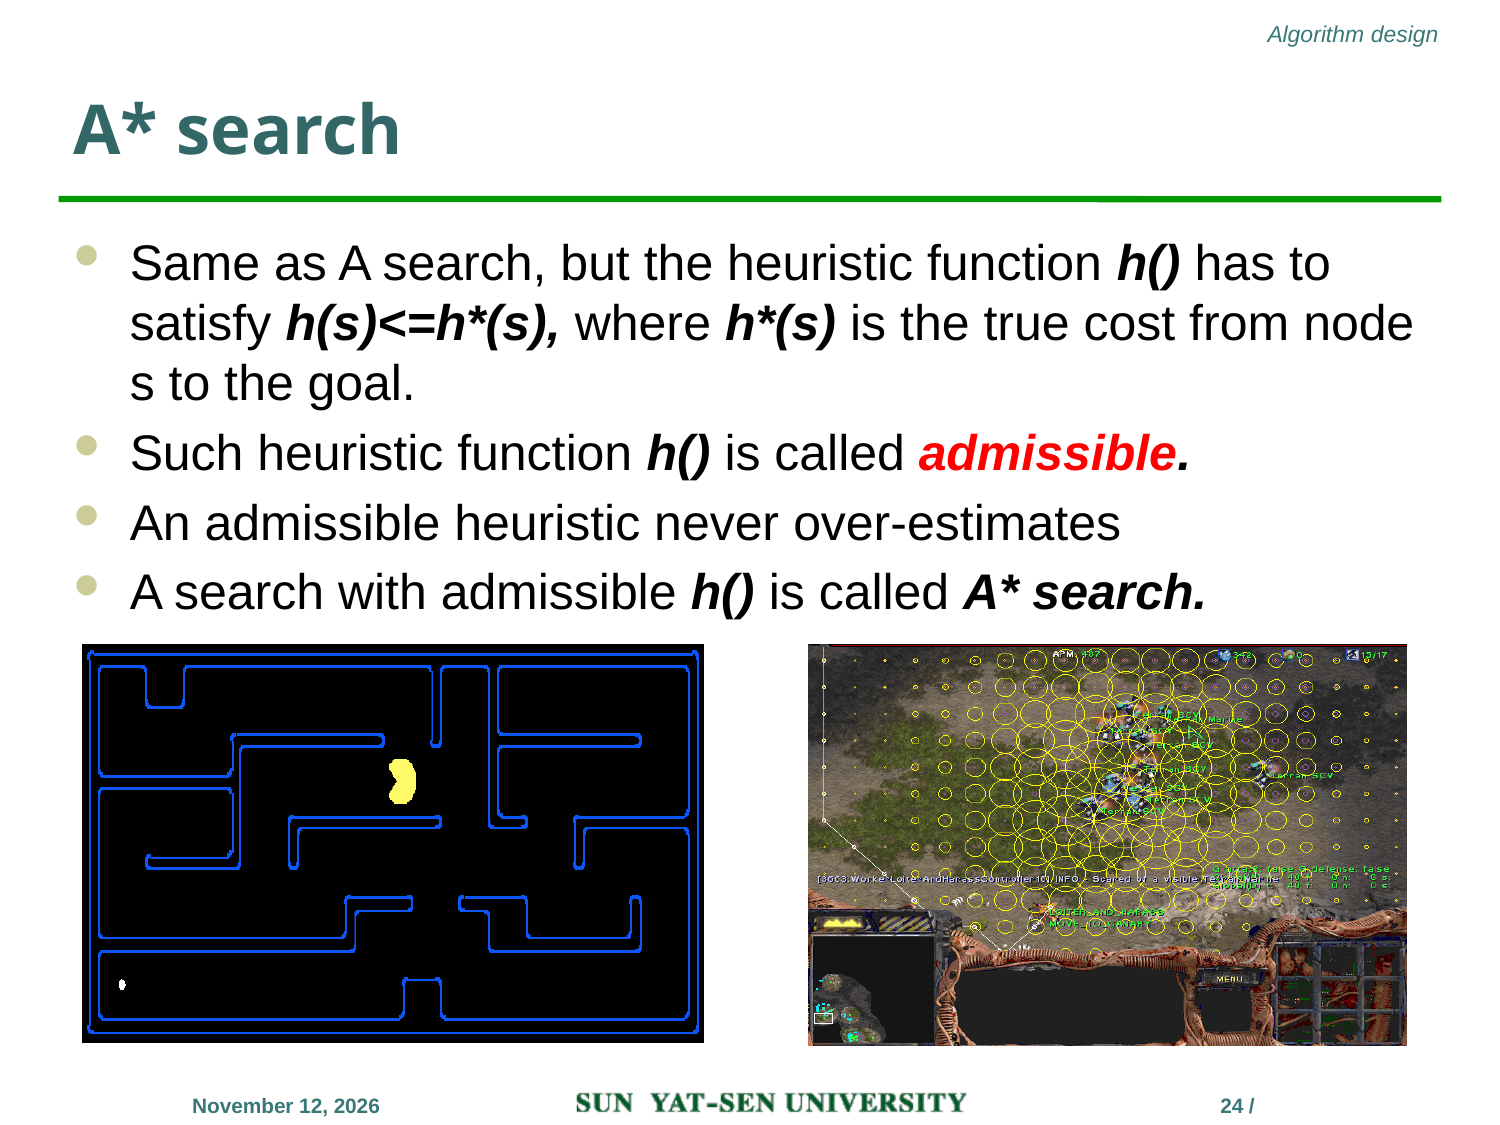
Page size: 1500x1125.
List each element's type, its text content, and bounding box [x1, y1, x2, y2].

picture [81, 644, 704, 1044]
picture [566, 1079, 973, 1125]
title A* search [58, 34, 1442, 176]
list Same as A search, but the heuristic function h() has to satisfy h(s)<=h*(s), where h*(s) is the true cost from node s to the goal. Such heuristic function h() is called admissible. An admissible heuristic never over-estimates A search with admissible h() is called A* search. [58, 222, 1442, 1079]
picture [808, 644, 1407, 1046]
